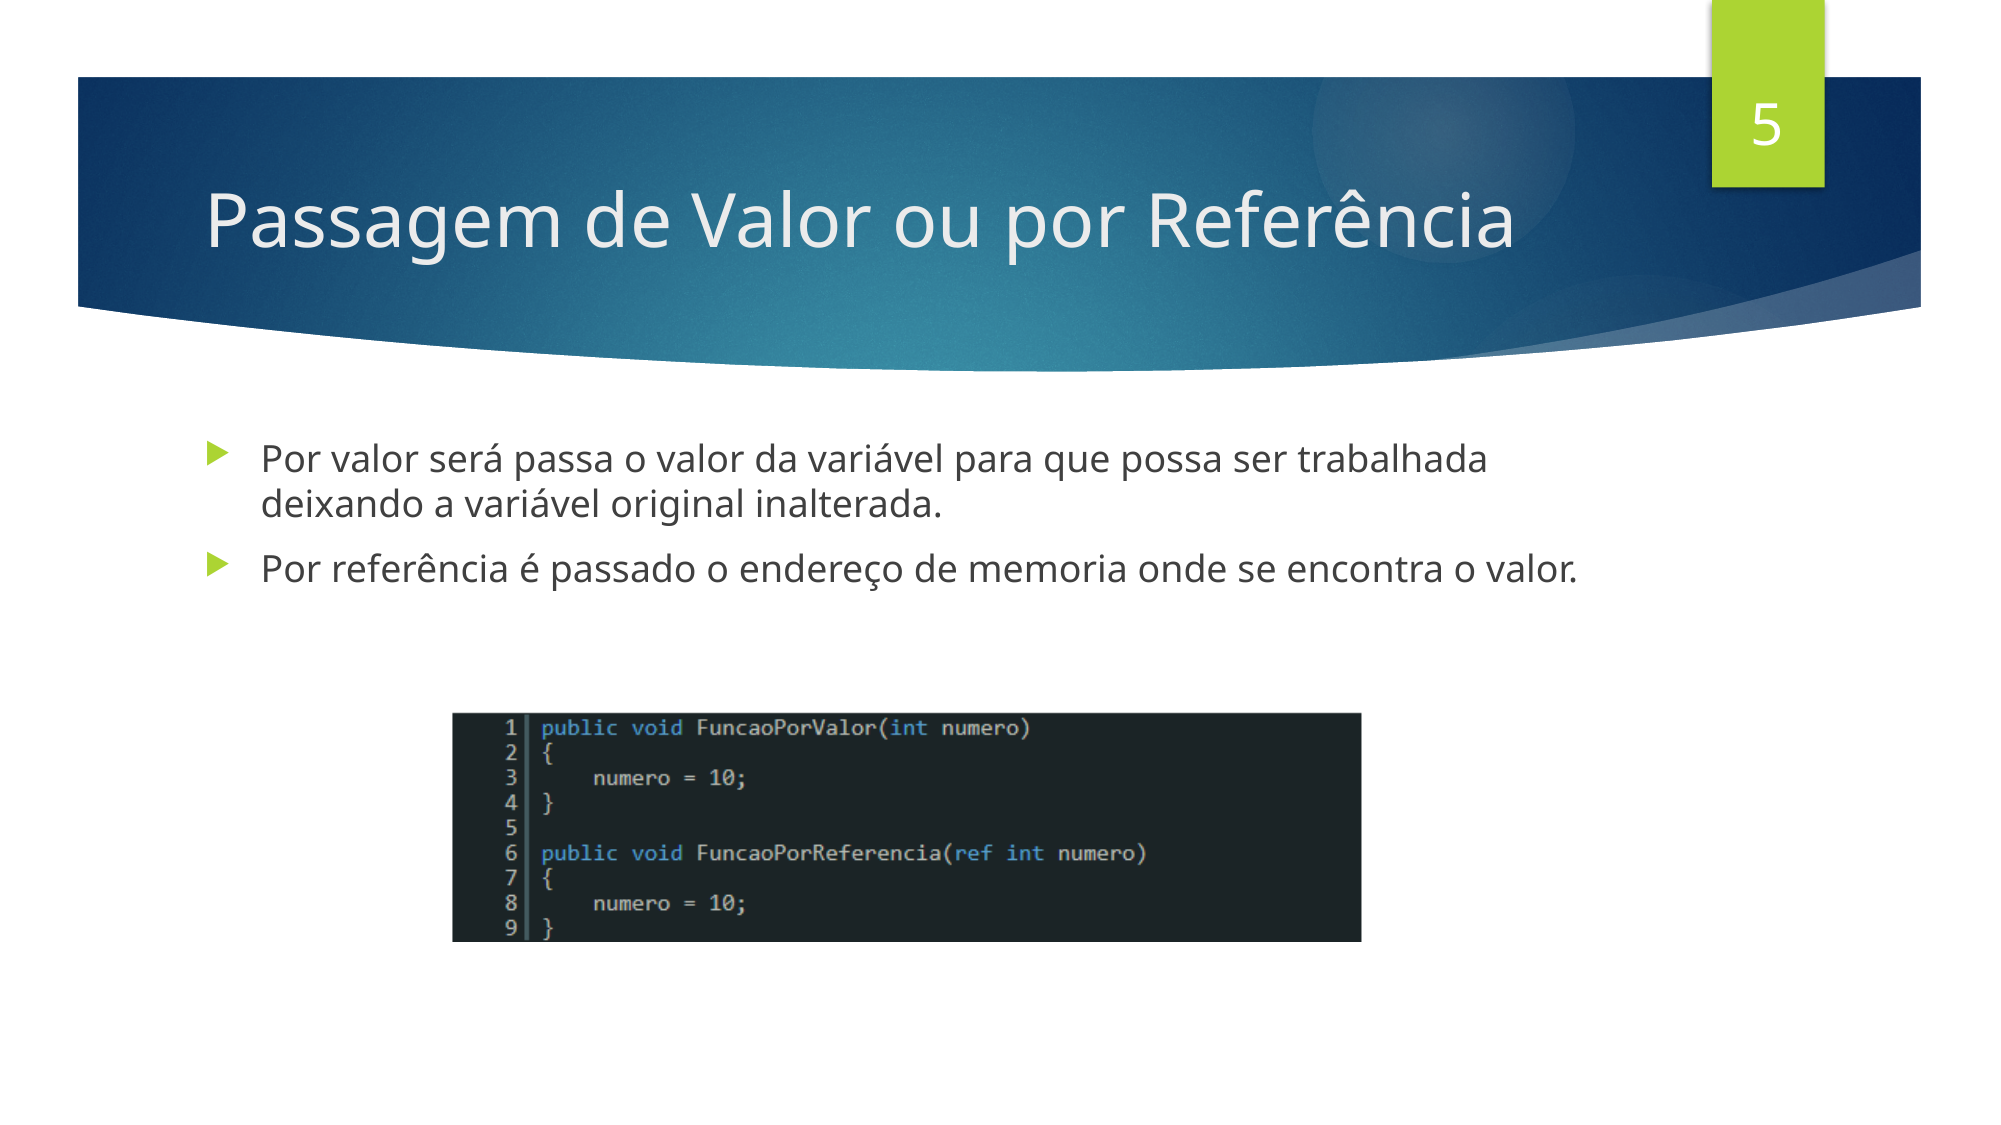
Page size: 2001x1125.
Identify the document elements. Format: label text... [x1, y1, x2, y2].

list Por valor será passa o valor da variável para que possa ser trabalhada deixando a variável original inalterada. Por referência é passado o endereço de memoria onde se encontra o valor. [189, 427, 1627, 988]
picture [448, 707, 1368, 942]
title Passagem de Valor ou por Referência [189, 159, 1627, 276]
slide_number 5 [1698, 48, 1836, 175]
